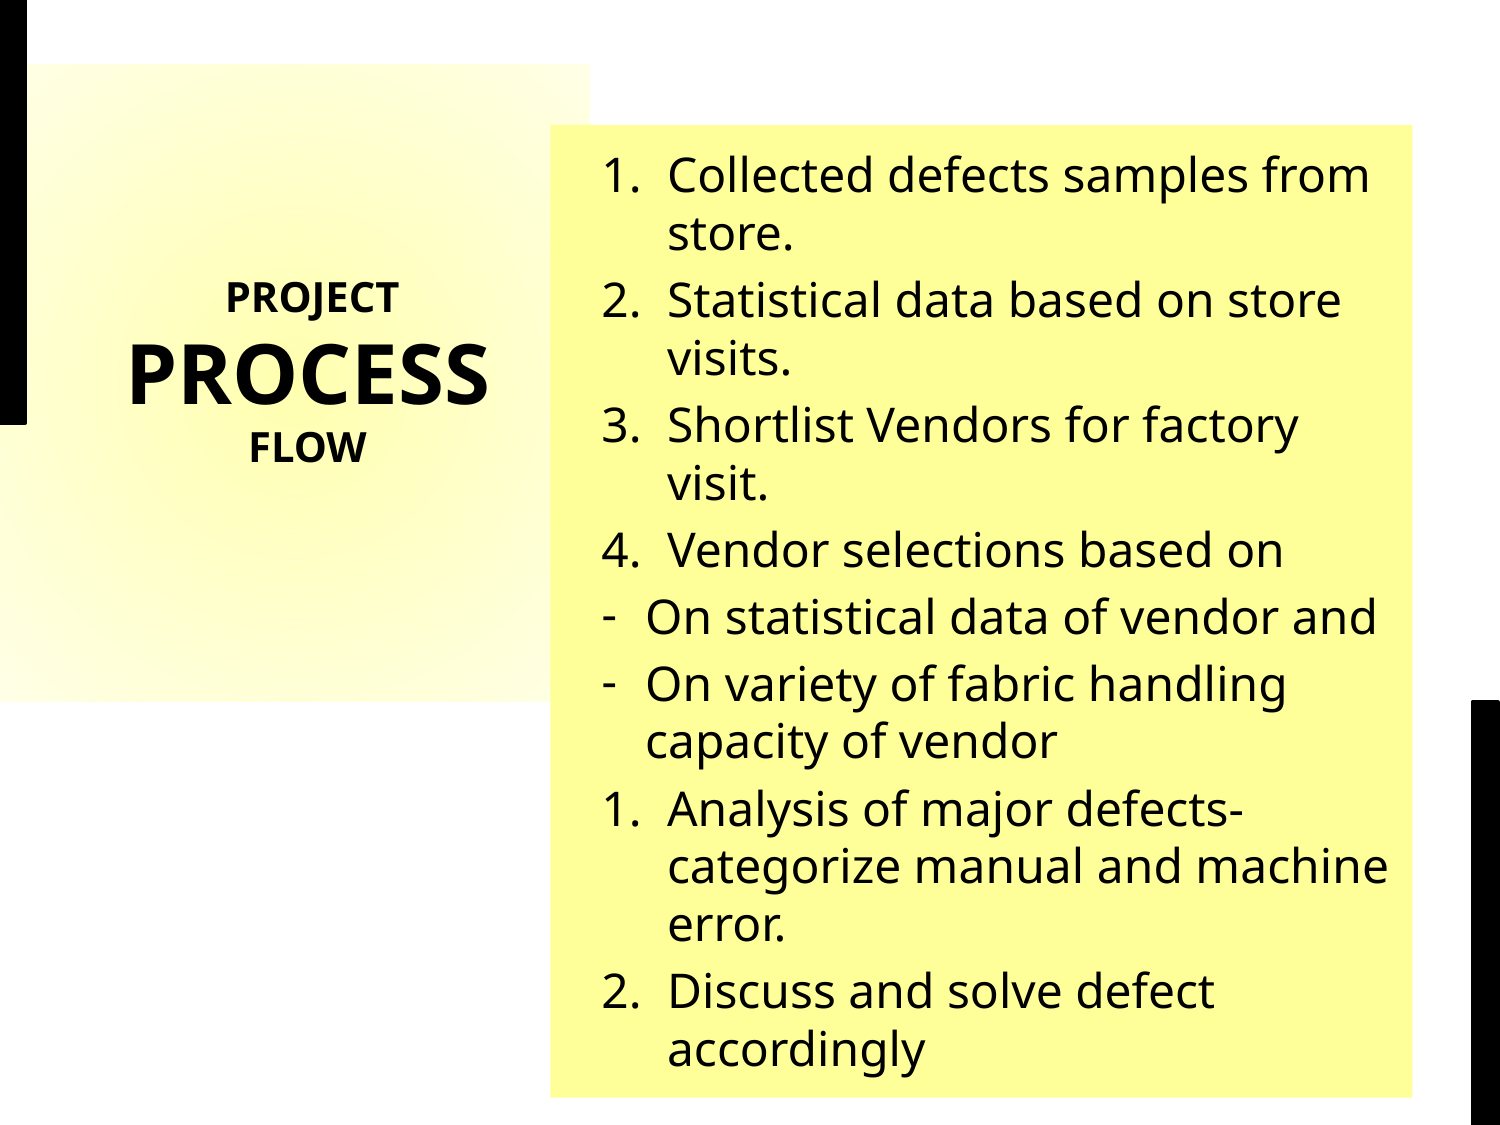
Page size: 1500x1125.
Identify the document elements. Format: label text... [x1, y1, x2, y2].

text_box [548, 123, 1414, 1100]
title PROJECT PROCESS FLOW [60, 287, 555, 479]
list Collected defects samples from store. Statistical data based on store visits. Shortlist Vendors for factory visit. Vendor selections based on On statistical data of vendor and On variety of fabric handling capacity of vendor Analysis of major defects- categorize manual and machine error. Discuss and solve defect accordingly [586, 137, 1425, 1098]
text_box [0, 62, 592, 704]
text_box [1471, 700, 1500, 1125]
text_box [0, 0, 27, 425]
